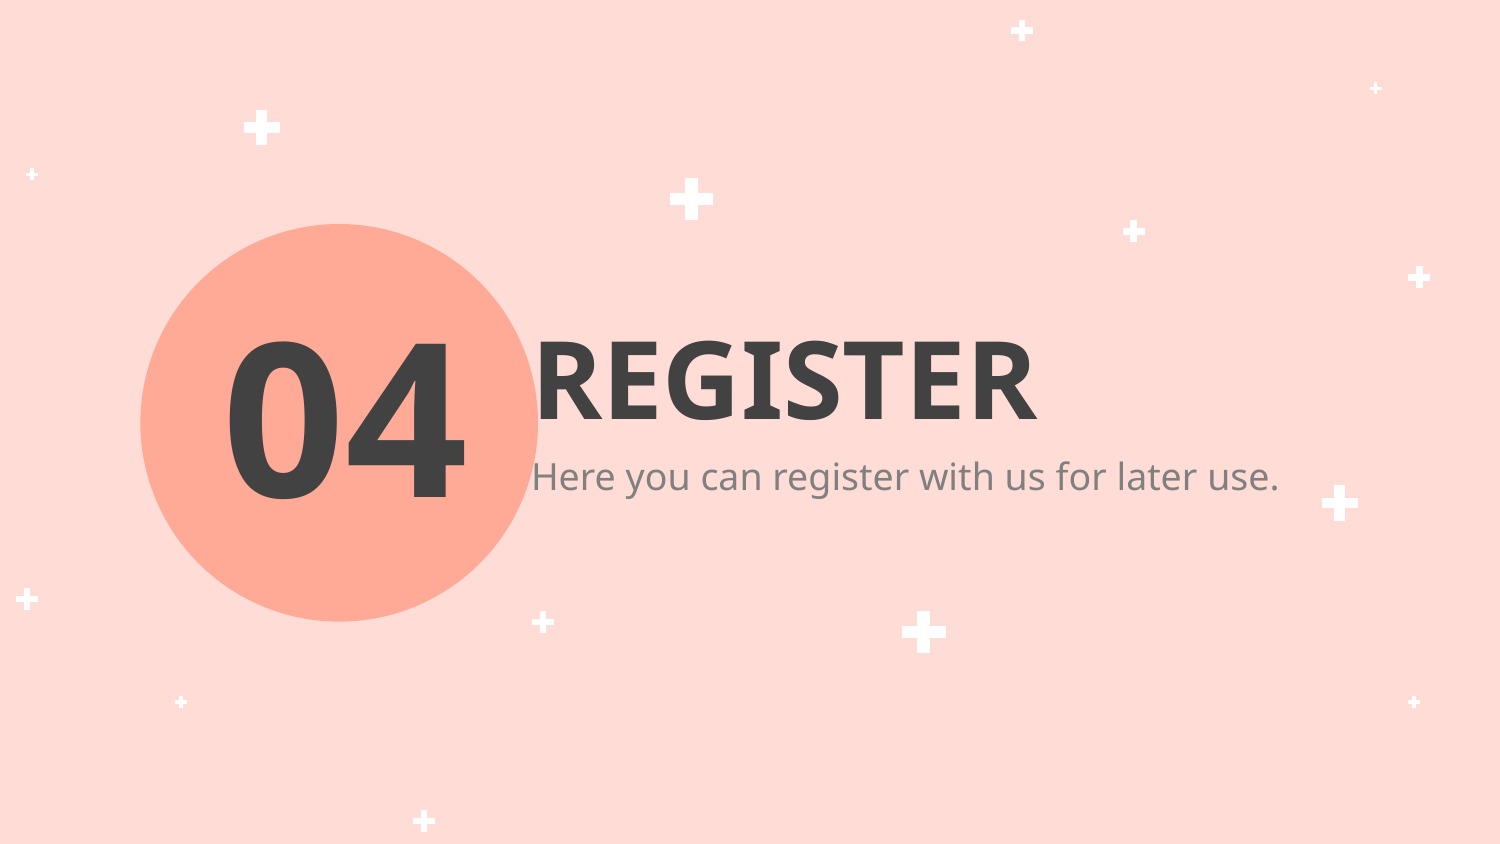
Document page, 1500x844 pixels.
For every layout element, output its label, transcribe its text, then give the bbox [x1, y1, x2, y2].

text_box [140, 223, 522, 622]
subtitle Here you can register with us for later use. [516, 438, 1432, 502]
title 04 [174, 313, 516, 509]
title REGISTER [515, 308, 1376, 438]
